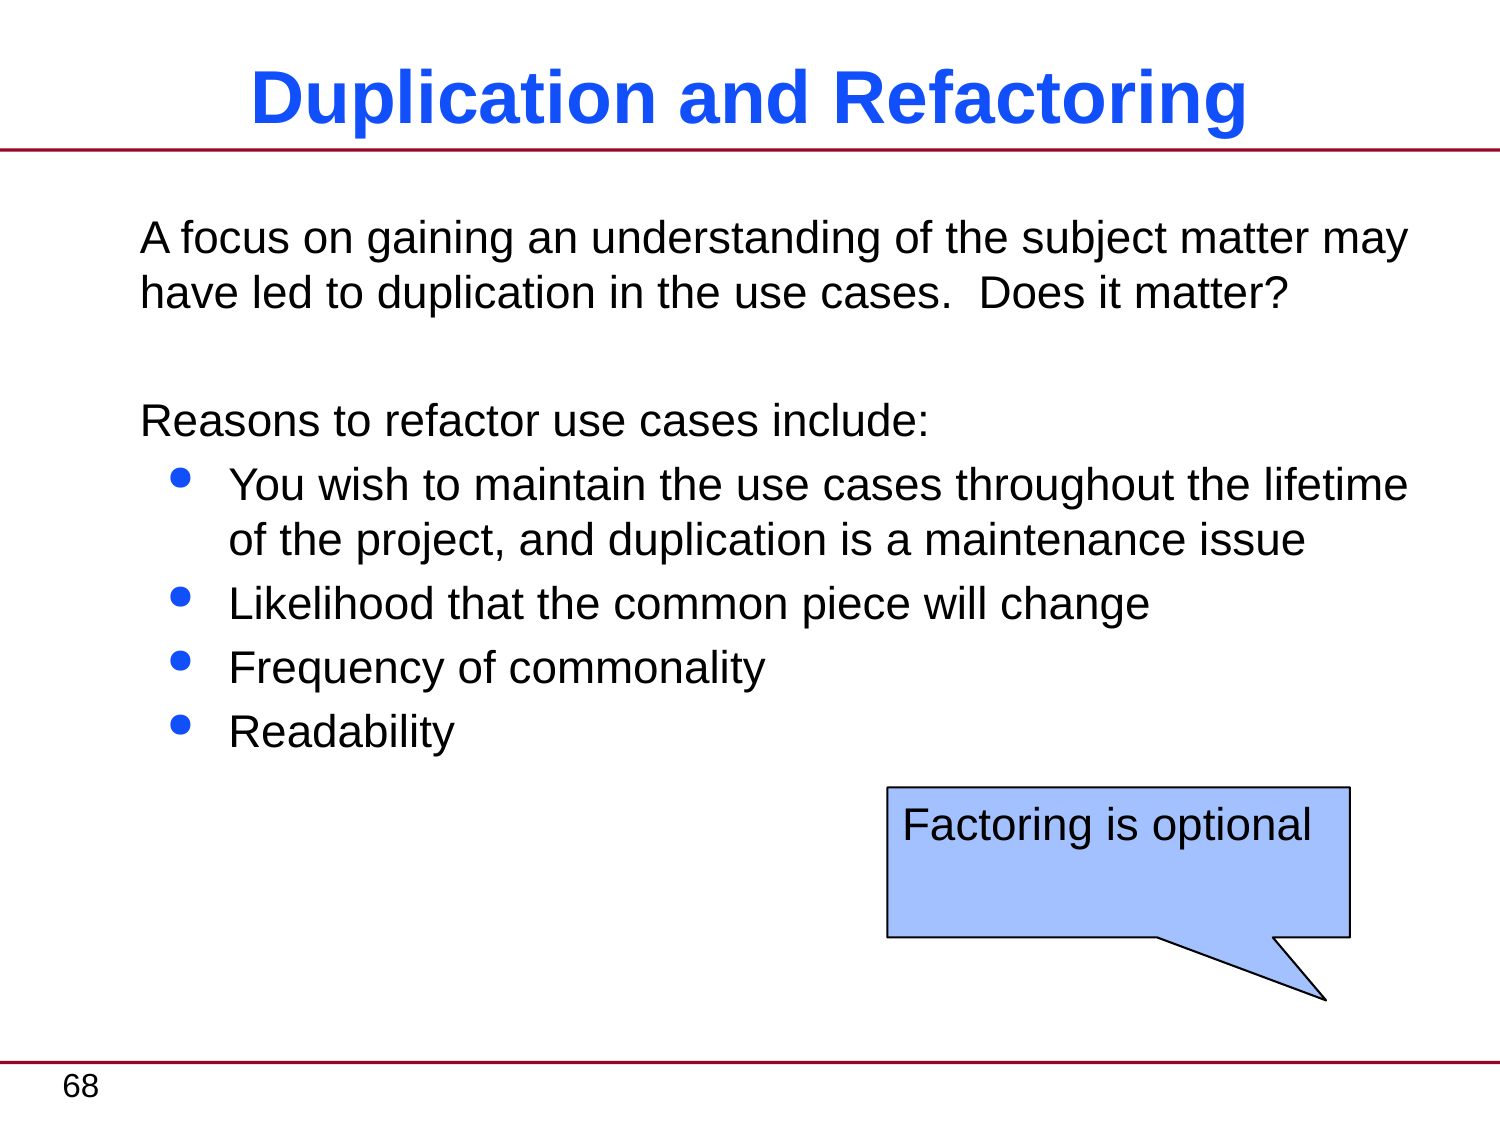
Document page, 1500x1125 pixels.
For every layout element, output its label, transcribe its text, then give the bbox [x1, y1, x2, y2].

text_box Factoring is optional [887, 787, 1350, 1001]
list A focus on gaining an understanding of the subject matter may have led to duplication in the use cases. Does it matter? Reasons to refactor use cases include: You wish to maintain the use cases throughout the lifetime of the project, and duplication is a maintenance issue Likelihood that the common piece will change Frequency of commonality Readability [124, 199, 1451, 1039]
title Duplication and Refactoring [24, 36, 1476, 151]
